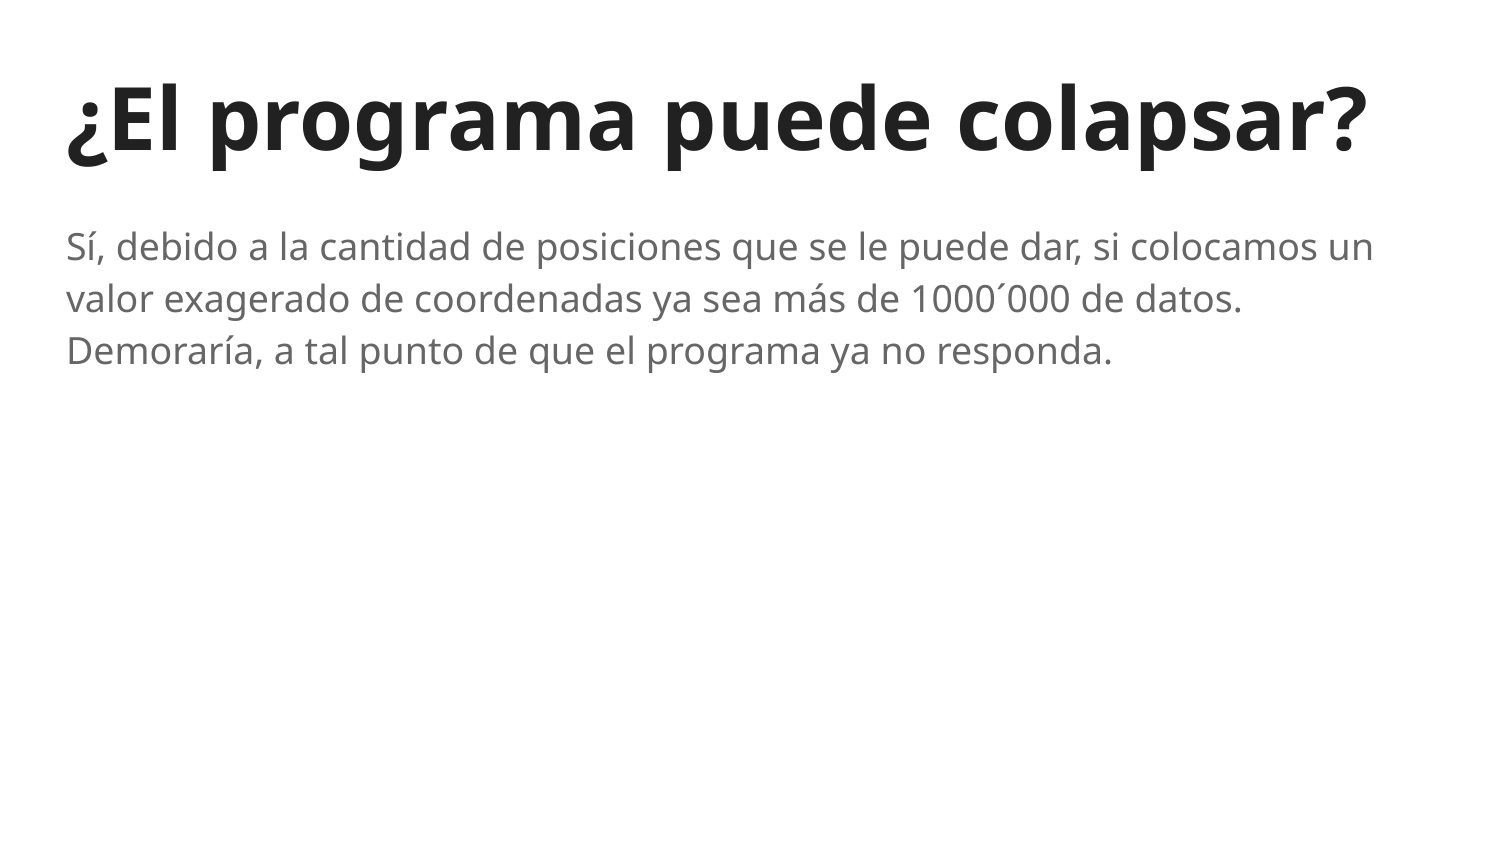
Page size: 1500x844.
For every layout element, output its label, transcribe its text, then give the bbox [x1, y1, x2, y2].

title ¿El programa puede colapsar? [51, 48, 1449, 180]
list Sí, debido a la cantidad de posiciones que se le puede dar, si colocamos un valor exagerado de coordenadas ya sea más de 1000´000 de datos. Demoraría, a tal punto de que el programa ya no responda. [51, 201, 1449, 750]
